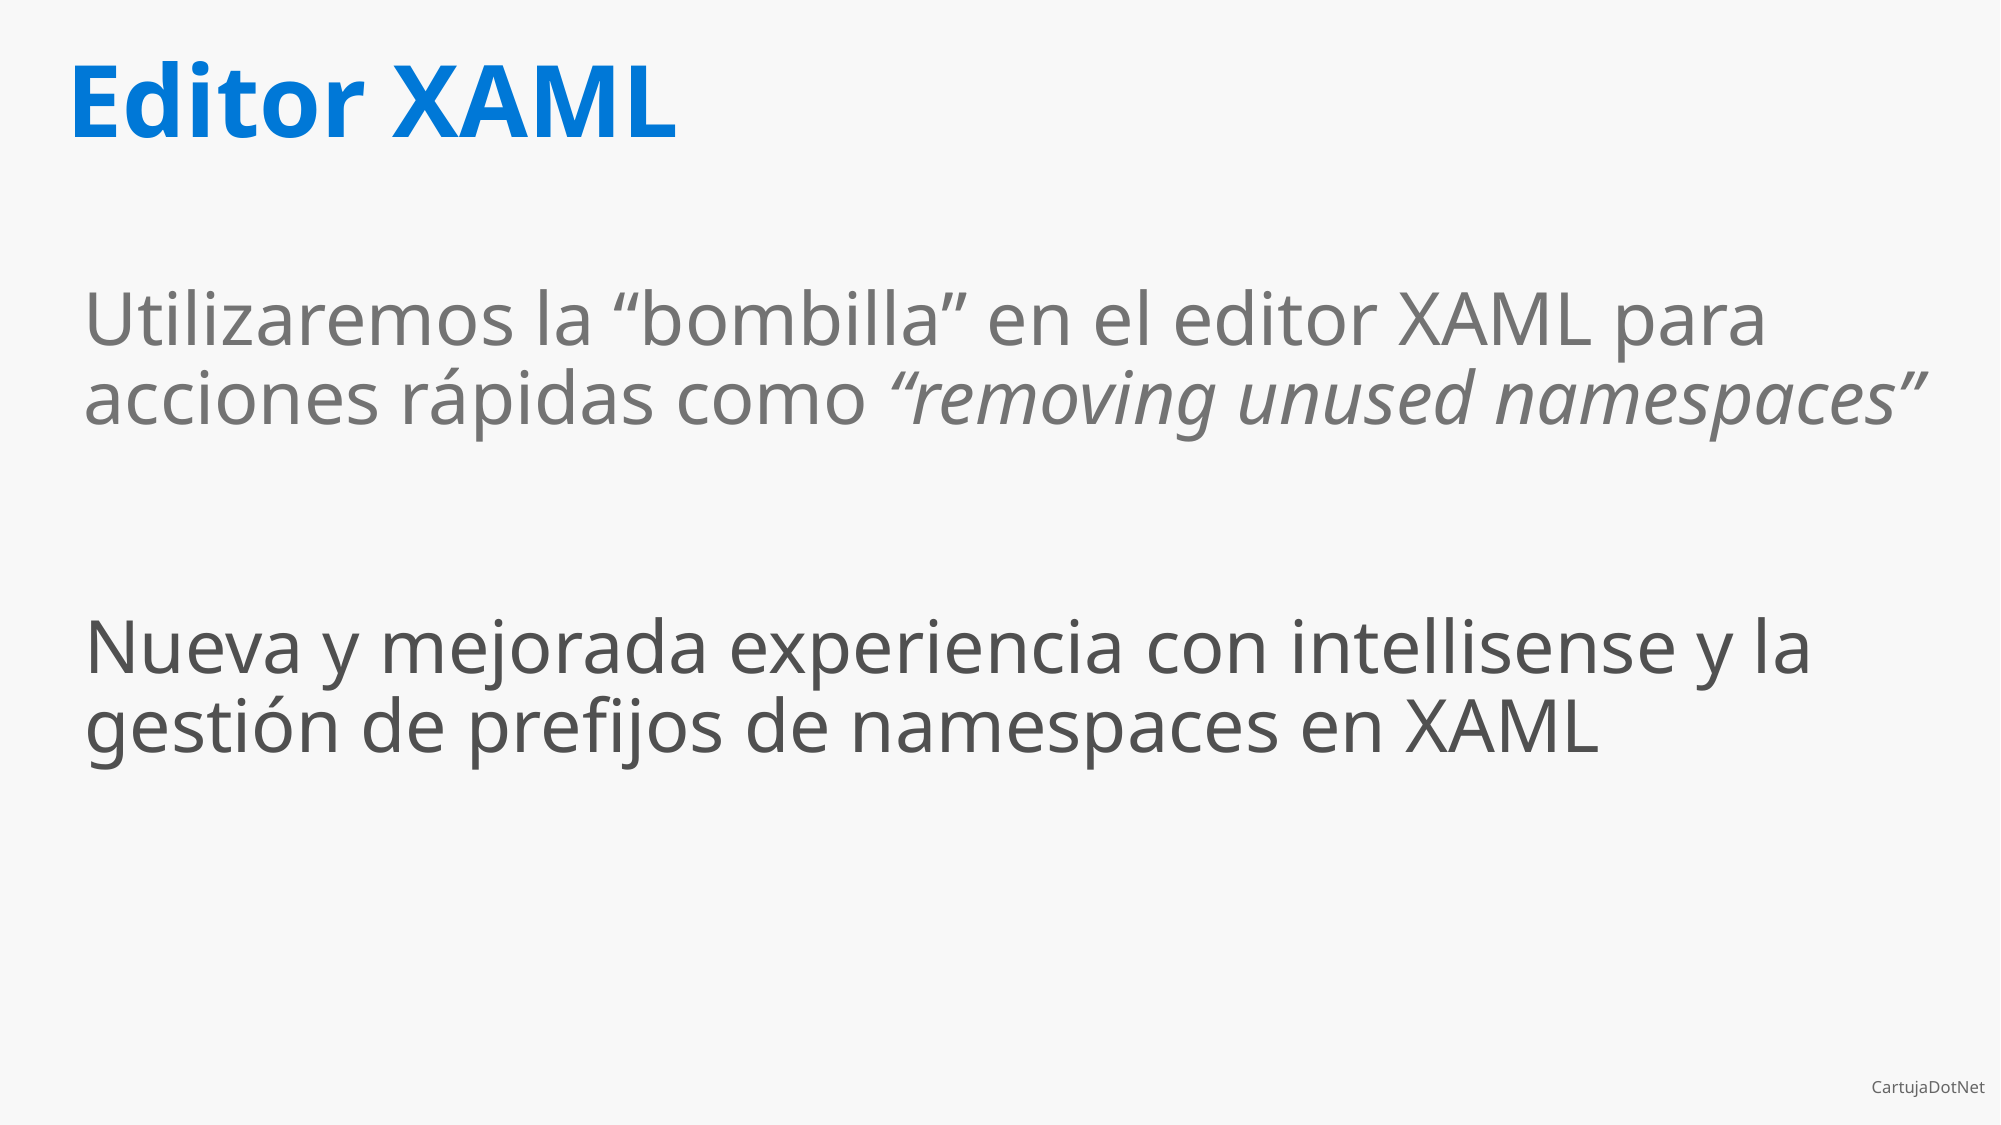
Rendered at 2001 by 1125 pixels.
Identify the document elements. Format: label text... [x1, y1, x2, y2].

title Editor XAML [44, 33, 1956, 195]
text_box Nueva y mejorada experiencia con intellisense y la gestión de prefijos de namespaces en XAML [60, 595, 1980, 784]
list Utilizaremos la “bombilla” en el editor XAML para acciones rápidas como “removing unused namespaces” [60, 263, 1980, 454]
